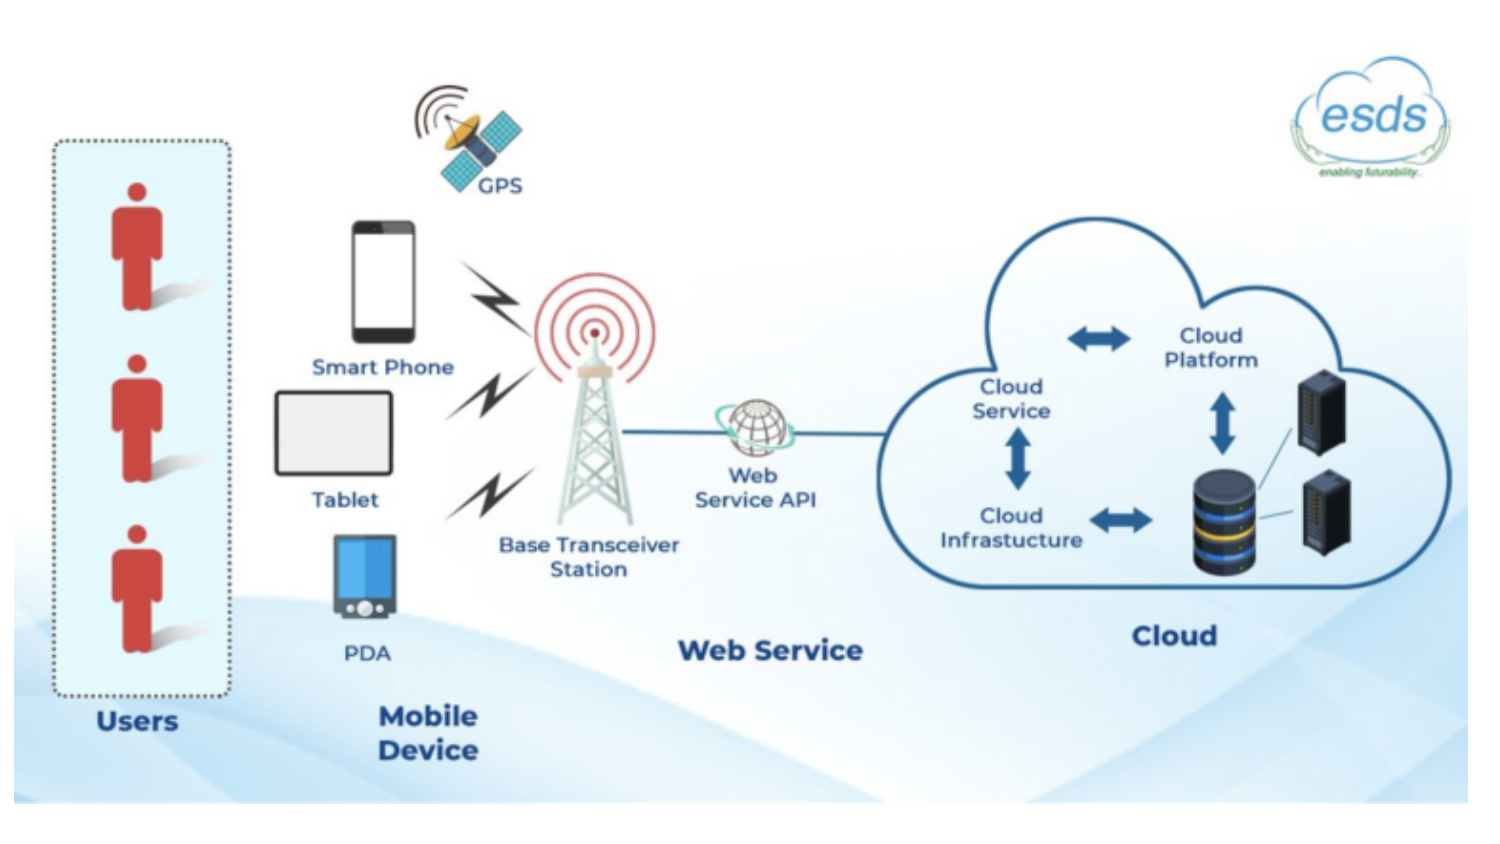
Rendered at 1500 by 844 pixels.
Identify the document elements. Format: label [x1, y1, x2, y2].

picture [13, 40, 1468, 804]
